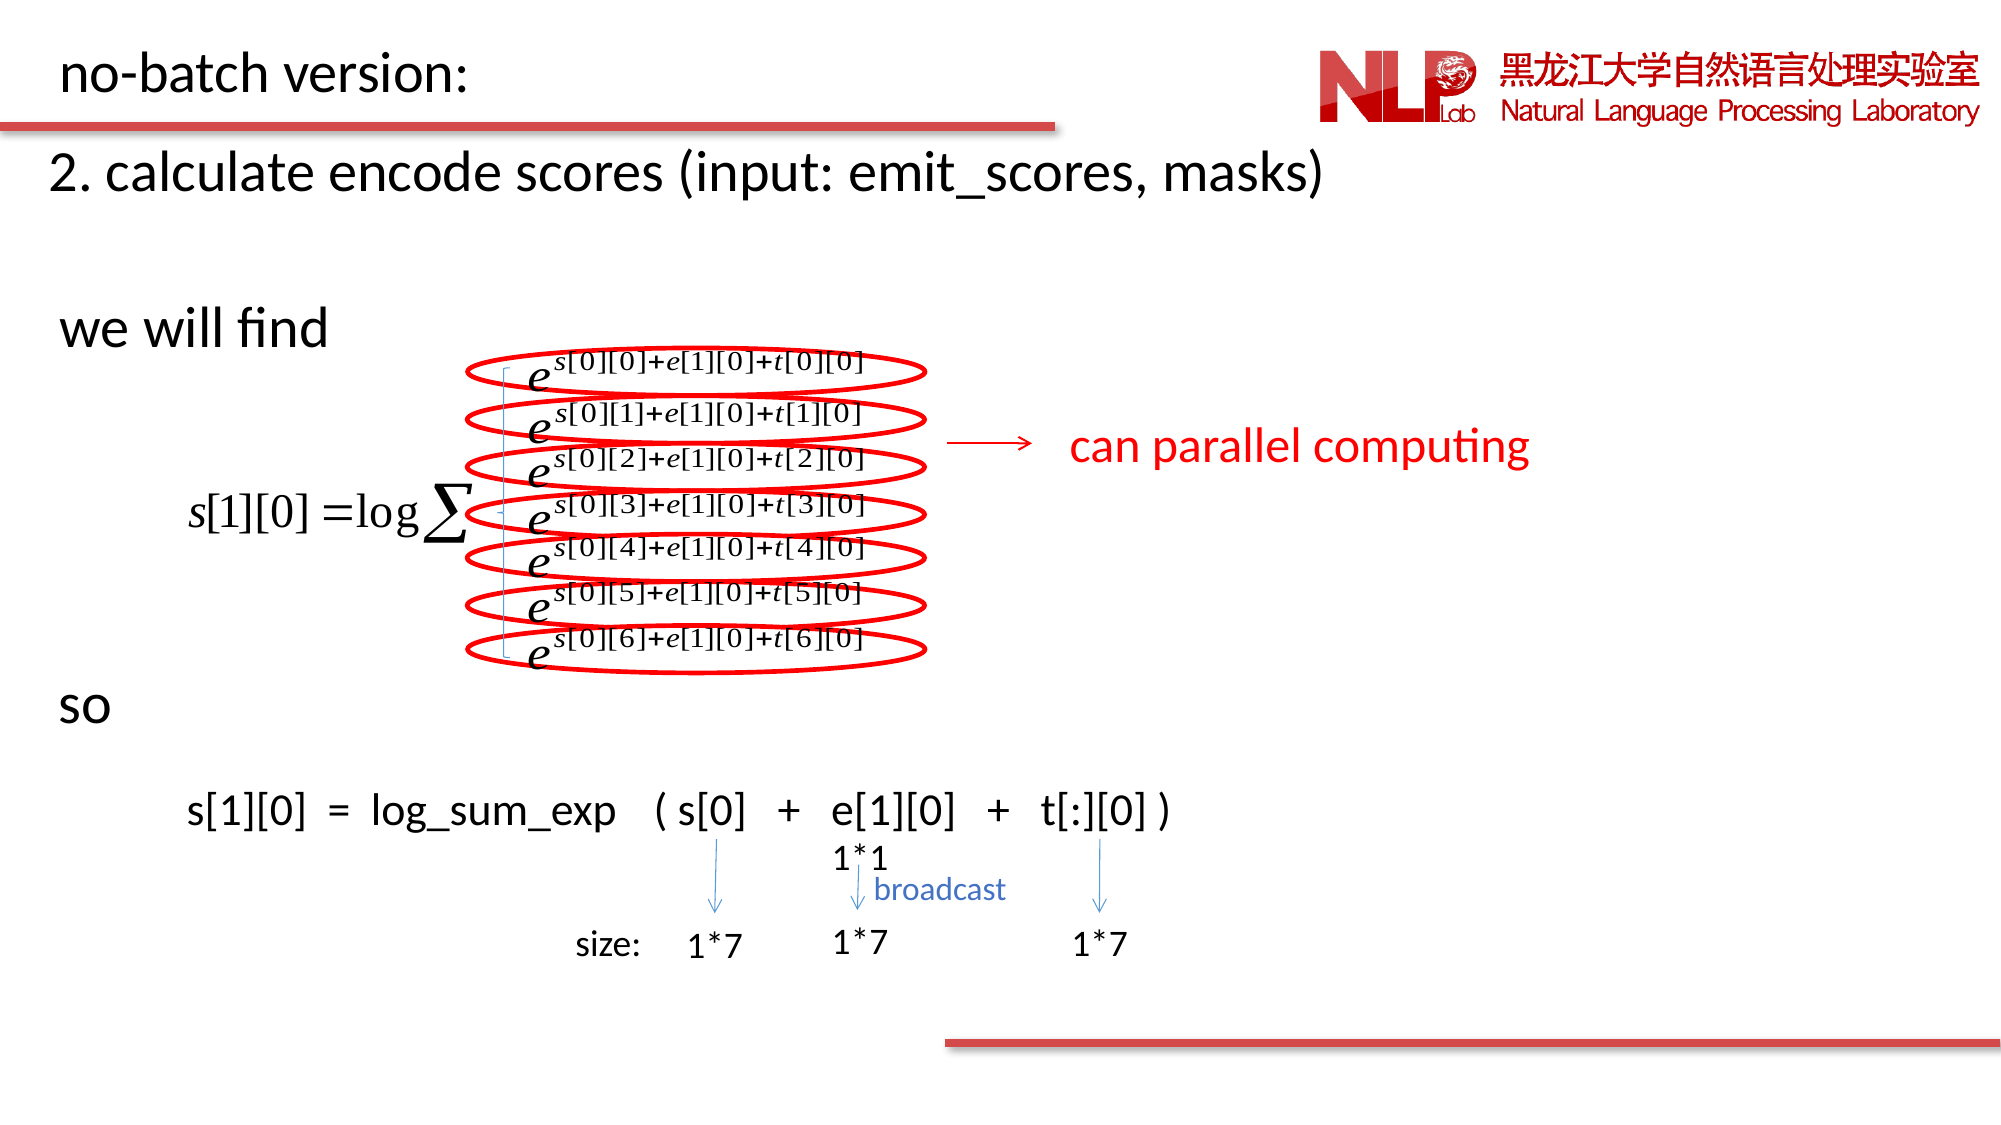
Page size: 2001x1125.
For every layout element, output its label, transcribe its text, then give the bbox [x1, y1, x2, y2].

text_box 2. calculate encode scores (input: emit_scores, masks) [33, 125, 1575, 211]
text_box 1*7 [1056, 911, 1143, 972]
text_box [519, 437, 873, 483]
text_box [510, 498, 519, 531]
text_box 1*7 [671, 913, 758, 973]
text_box 1*7 [816, 910, 904, 970]
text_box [519, 547, 873, 590]
text_box [510, 450, 519, 484]
text_box [872, 632, 927, 666]
picture [1320, 50, 1980, 127]
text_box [179, 474, 509, 556]
text_box [510, 541, 519, 574]
text_box [510, 403, 519, 436]
text_box so [44, 657, 128, 743]
text_box [873, 403, 926, 436]
text_box [873, 450, 926, 484]
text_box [519, 483, 873, 547]
text_box [503, 367, 510, 659]
text_box [873, 498, 926, 531]
text_box 1*1 [816, 825, 904, 885]
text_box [520, 341, 873, 391]
text_box no-batch version: [44, 26, 499, 112]
text_box can parallel computing [1054, 405, 1546, 481]
text_box [466, 591, 503, 620]
text_box [466, 633, 519, 666]
text_box [872, 589, 926, 622]
text_box ( s[0] + e[1][0] + t[:][0] ) [639, 772, 1187, 843]
text_box broadcast [858, 859, 1022, 915]
text_box [466, 453, 503, 474]
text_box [519, 391, 873, 437]
text_box [873, 355, 927, 388]
text_box s[1][0] = log_sum_exp [171, 772, 632, 843]
text_box size: [560, 911, 657, 972]
text_box we will find [44, 282, 345, 367]
text_box [466, 405, 503, 434]
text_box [519, 617, 872, 681]
text_box [510, 589, 519, 622]
text_box [873, 541, 926, 574]
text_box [519, 571, 872, 617]
text_box [466, 355, 520, 388]
text_box [466, 556, 503, 572]
